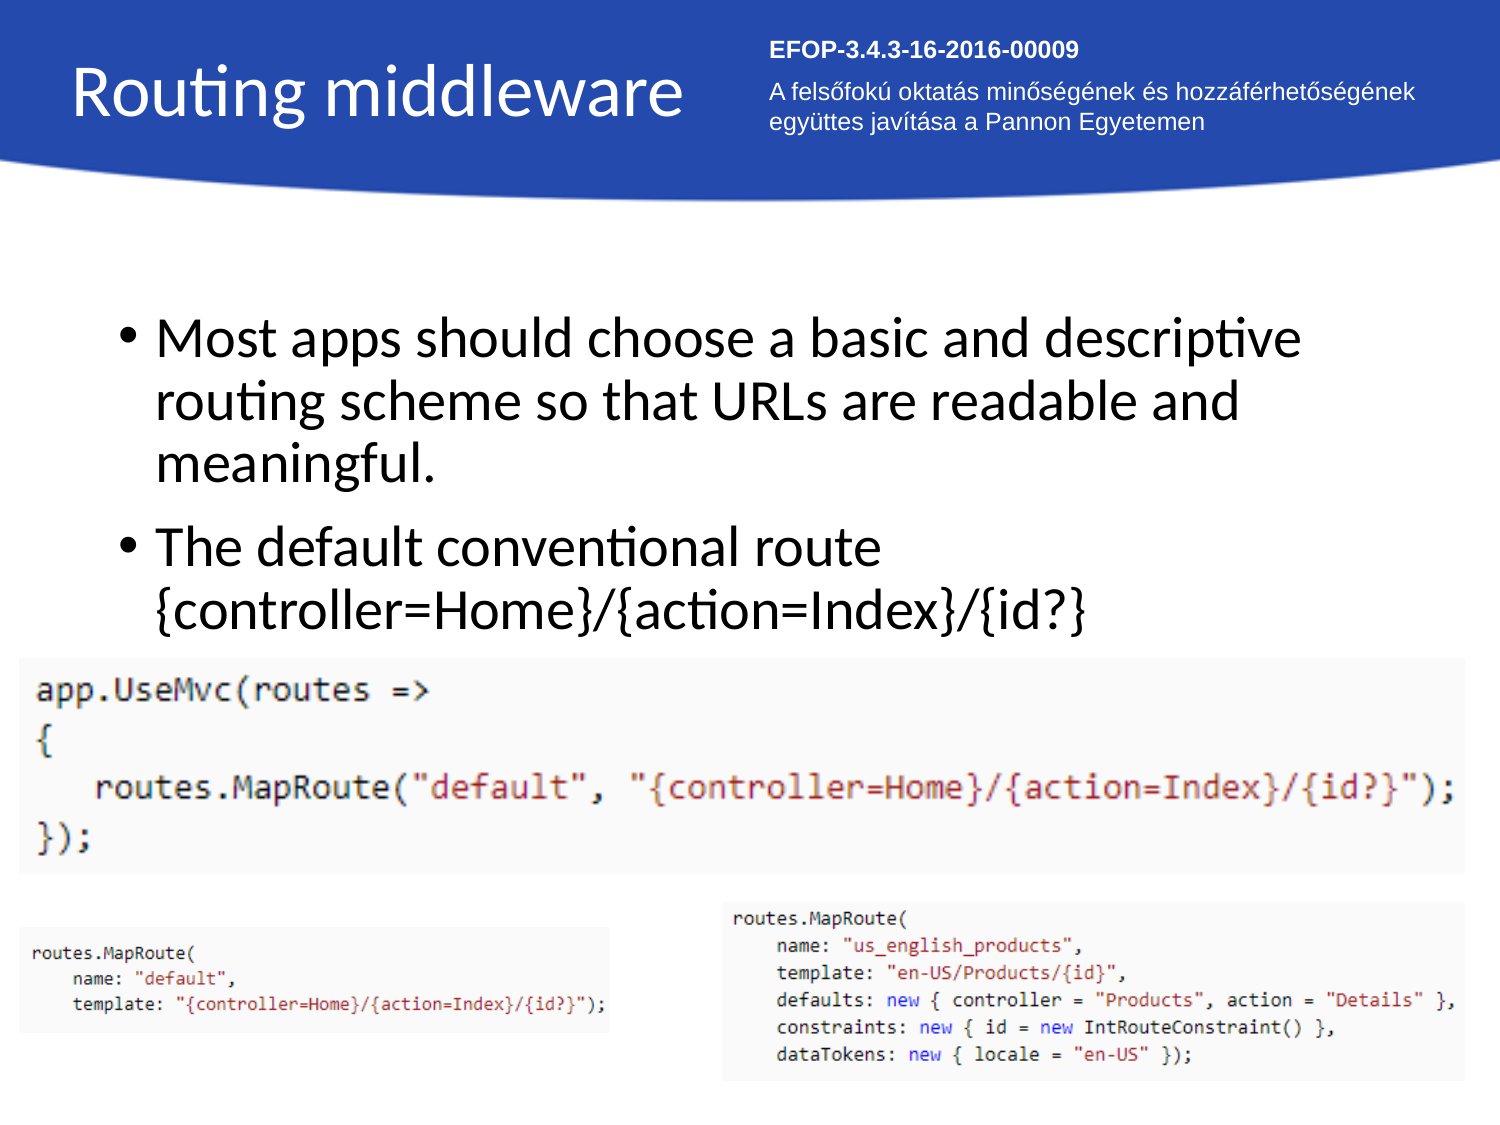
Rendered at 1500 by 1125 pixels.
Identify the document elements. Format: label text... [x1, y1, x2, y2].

list Most apps should choose a basic and descriptive routing scheme so that URLs are readable and meaningful. The default conventional route {controller=Home}/{action=Index}/{id?} [103, 874, 1397, 1014]
picture [0, 0, 1500, 1125]
text_box EFOP-3.4.3-16-2016-00009 A felsőfokú oktatás minőségének és hozzáférhetőségének együttes javítása a Pannon Egyetemen [754, 25, 1465, 143]
text_box Routing middleware [18, 0, 739, 173]
list Most apps should choose a basic and descriptive routing scheme so that URLs are readable and meaningful. The default conventional route {controller=Home}/{action=Index}/{id?} [103, 299, 1397, 658]
